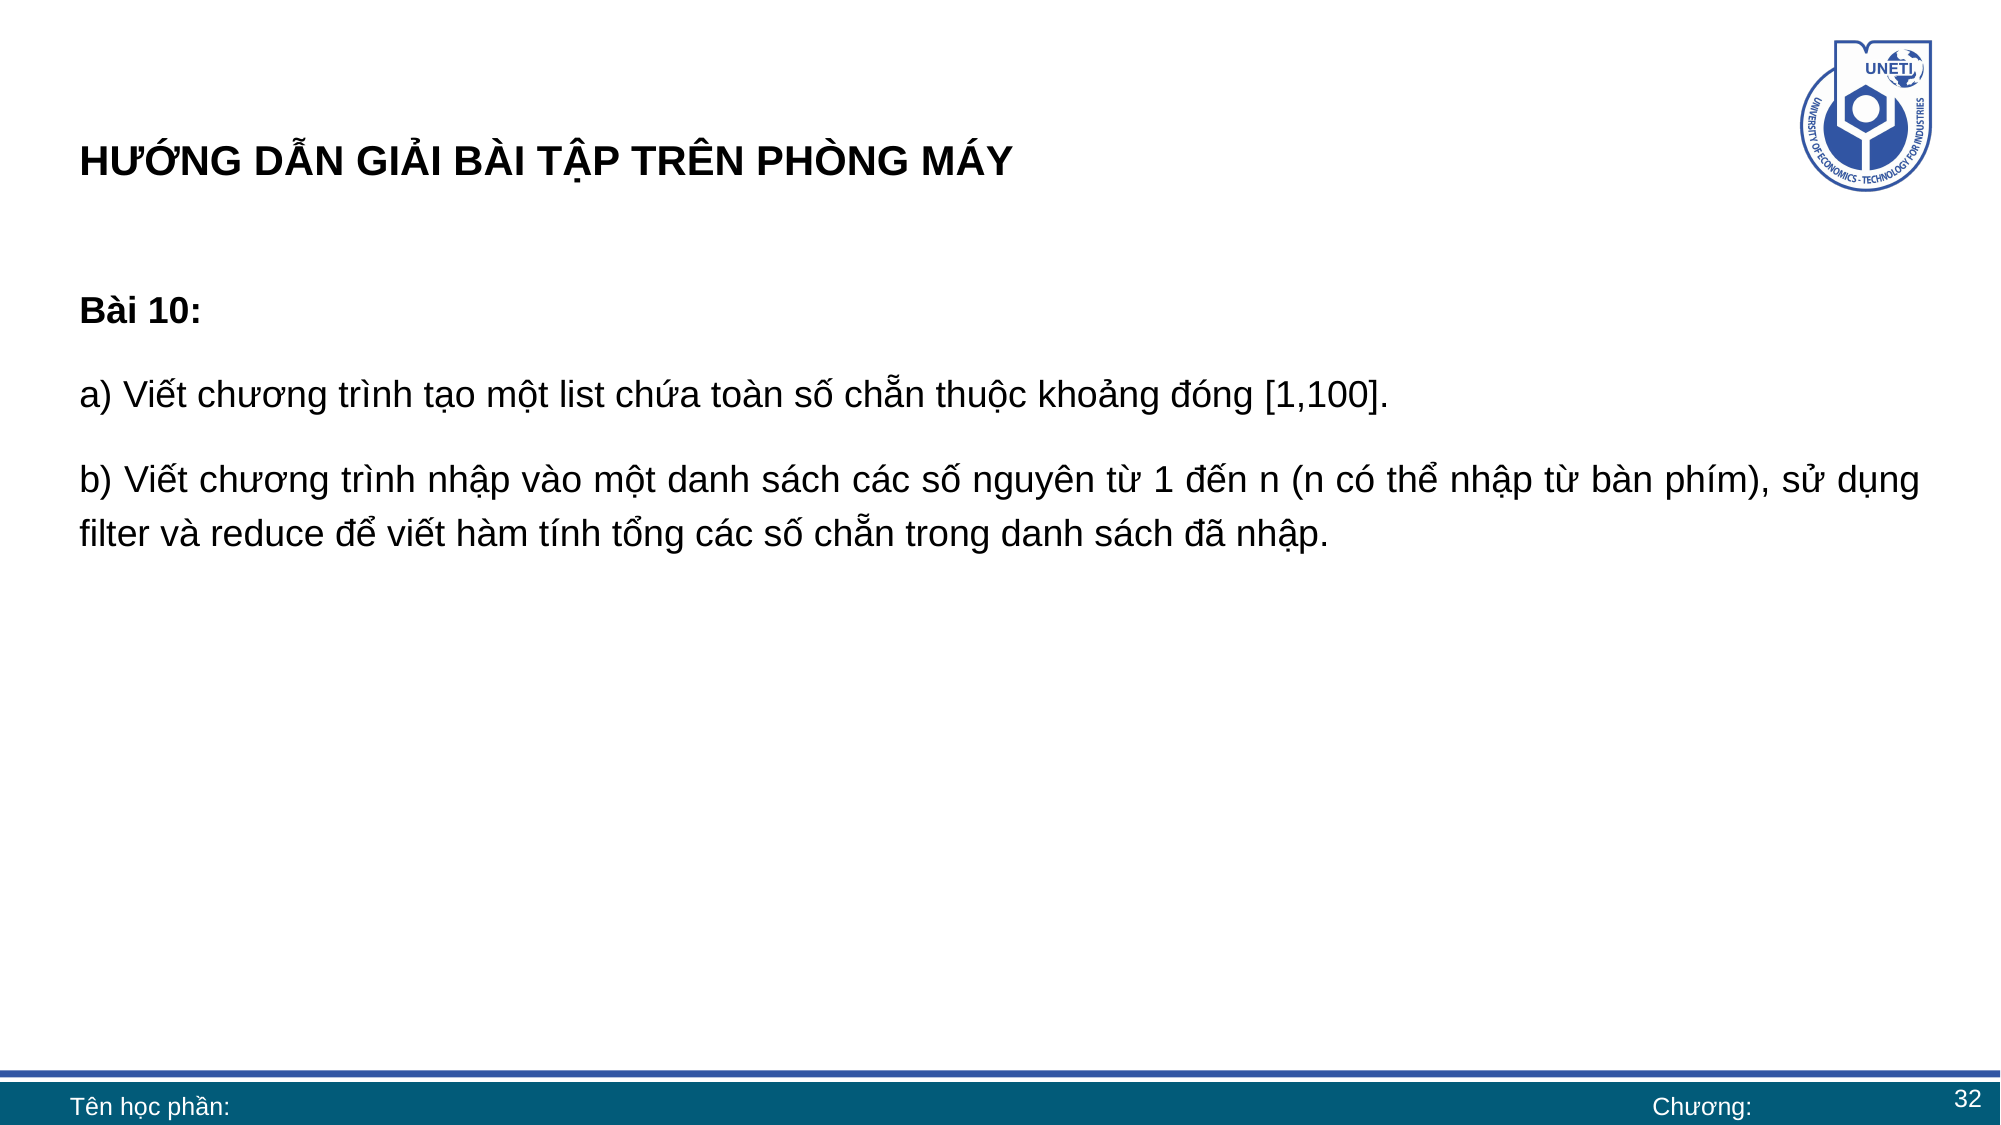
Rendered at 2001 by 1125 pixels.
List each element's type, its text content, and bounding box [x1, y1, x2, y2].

picture [1798, 37, 1936, 116]
list Bài 10: a) Viết chương trình tạo một list chứa toàn số chẵn thuộc khoảng đóng [1,100]. b) Viết chương trình nhập vào một danh sách các số nguyên từ 1 đến n (n có thể nhập từ bàn phím), sử dụng filter và reduce để viết hàm tính tổng các số chẵn trong danh sách đã nhập. [64, 269, 1936, 957]
slide_number 32 [1547, 1071, 1998, 1124]
text_box Chương: [1591, 1082, 1815, 1125]
text_box Tên học phần: [55, 1082, 1591, 1125]
title HƯỚNG DẪN GIẢI BÀI TẬP TRÊN PHÒNG MÁY [64, 116, 1936, 248]
